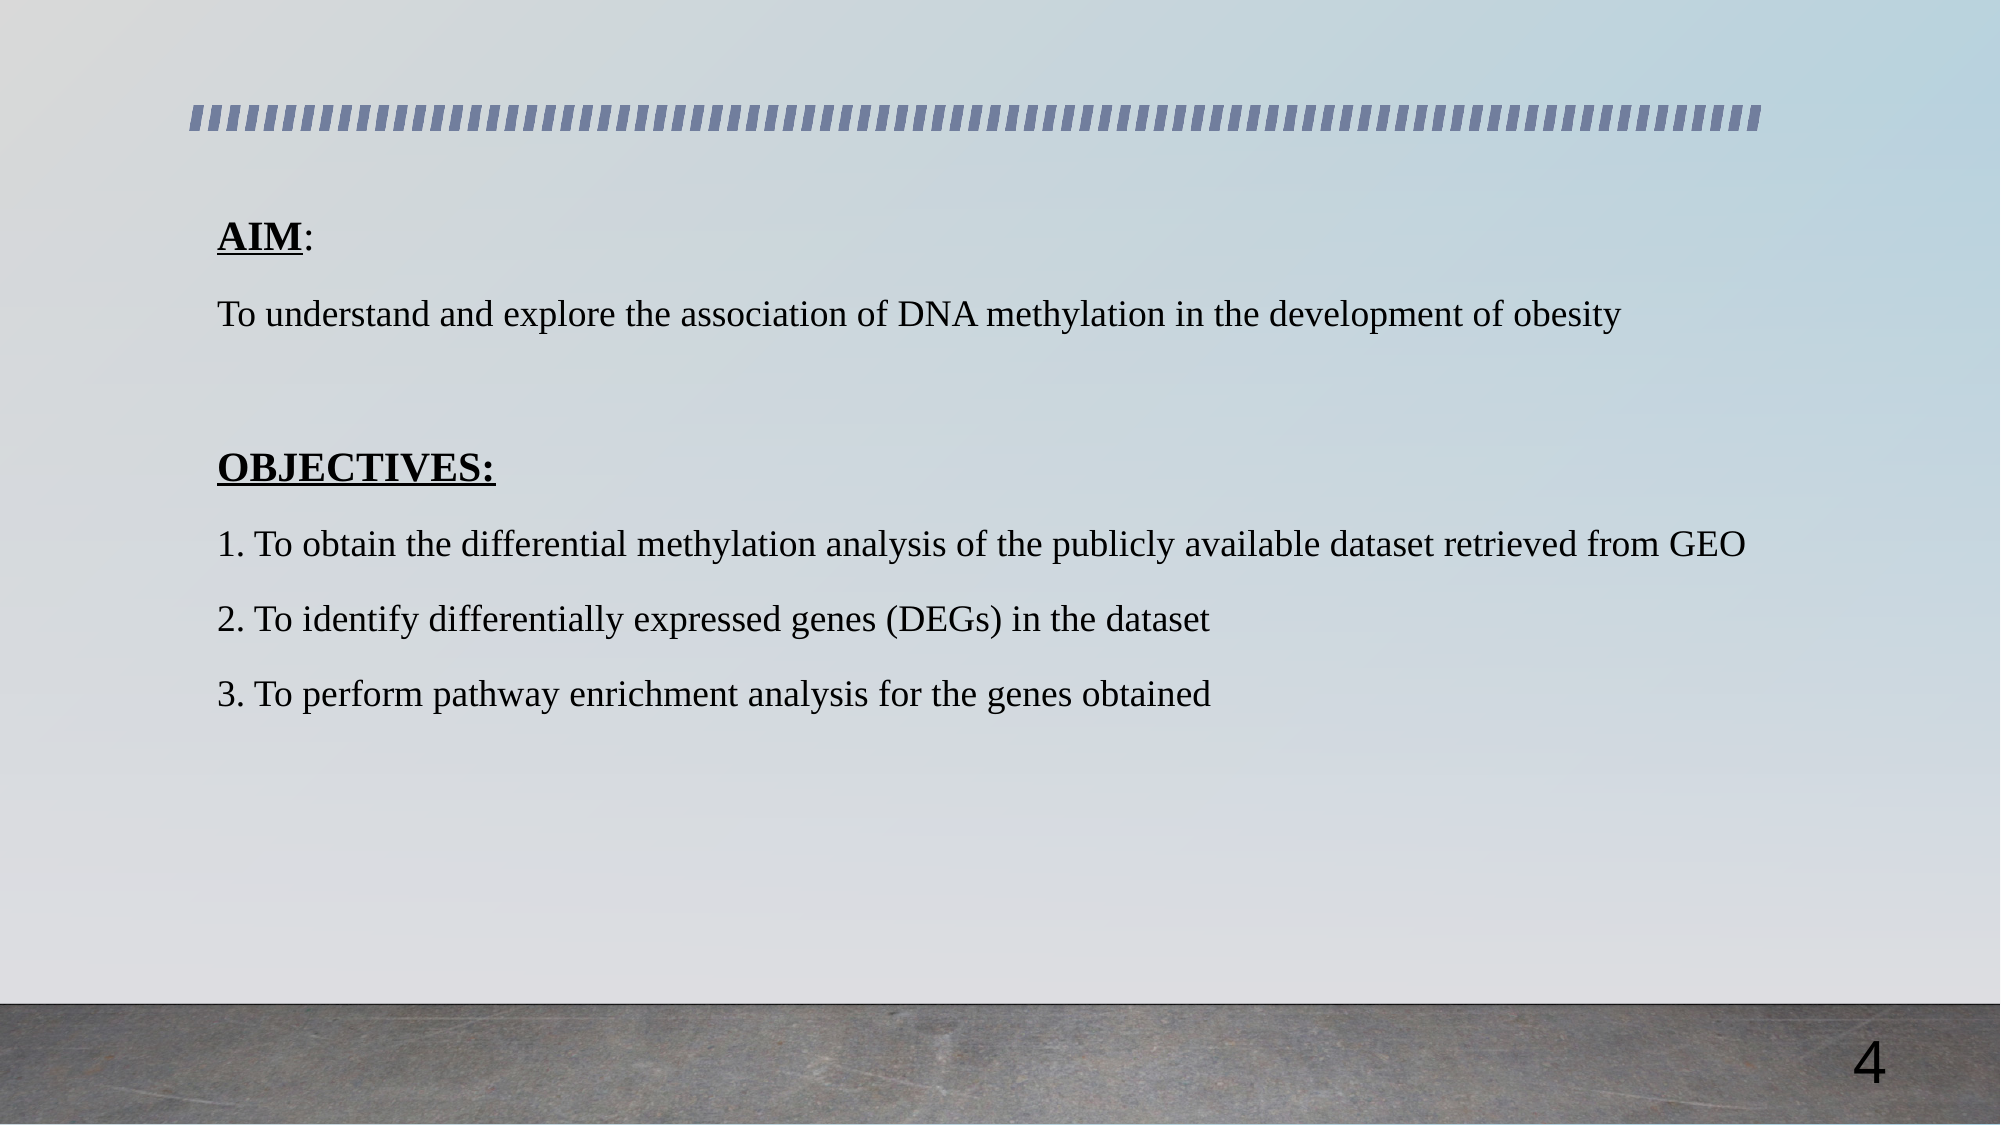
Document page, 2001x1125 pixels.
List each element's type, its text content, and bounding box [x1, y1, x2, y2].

picture [0, 1004, 2000, 1124]
list AIM: To understand and explore the association of DNA methylation in the development of obesity OBJECTIVES: 1. To obtain the differential methylation analysis of the publicly available dataset retrieved from GEO 2. To identify differentially expressed genes (DEGs) in the dataset 3. To perform pathway enrichment analysis for the genes obtained [202, 191, 1836, 974]
text_box 4 [1768, 1017, 1902, 1101]
